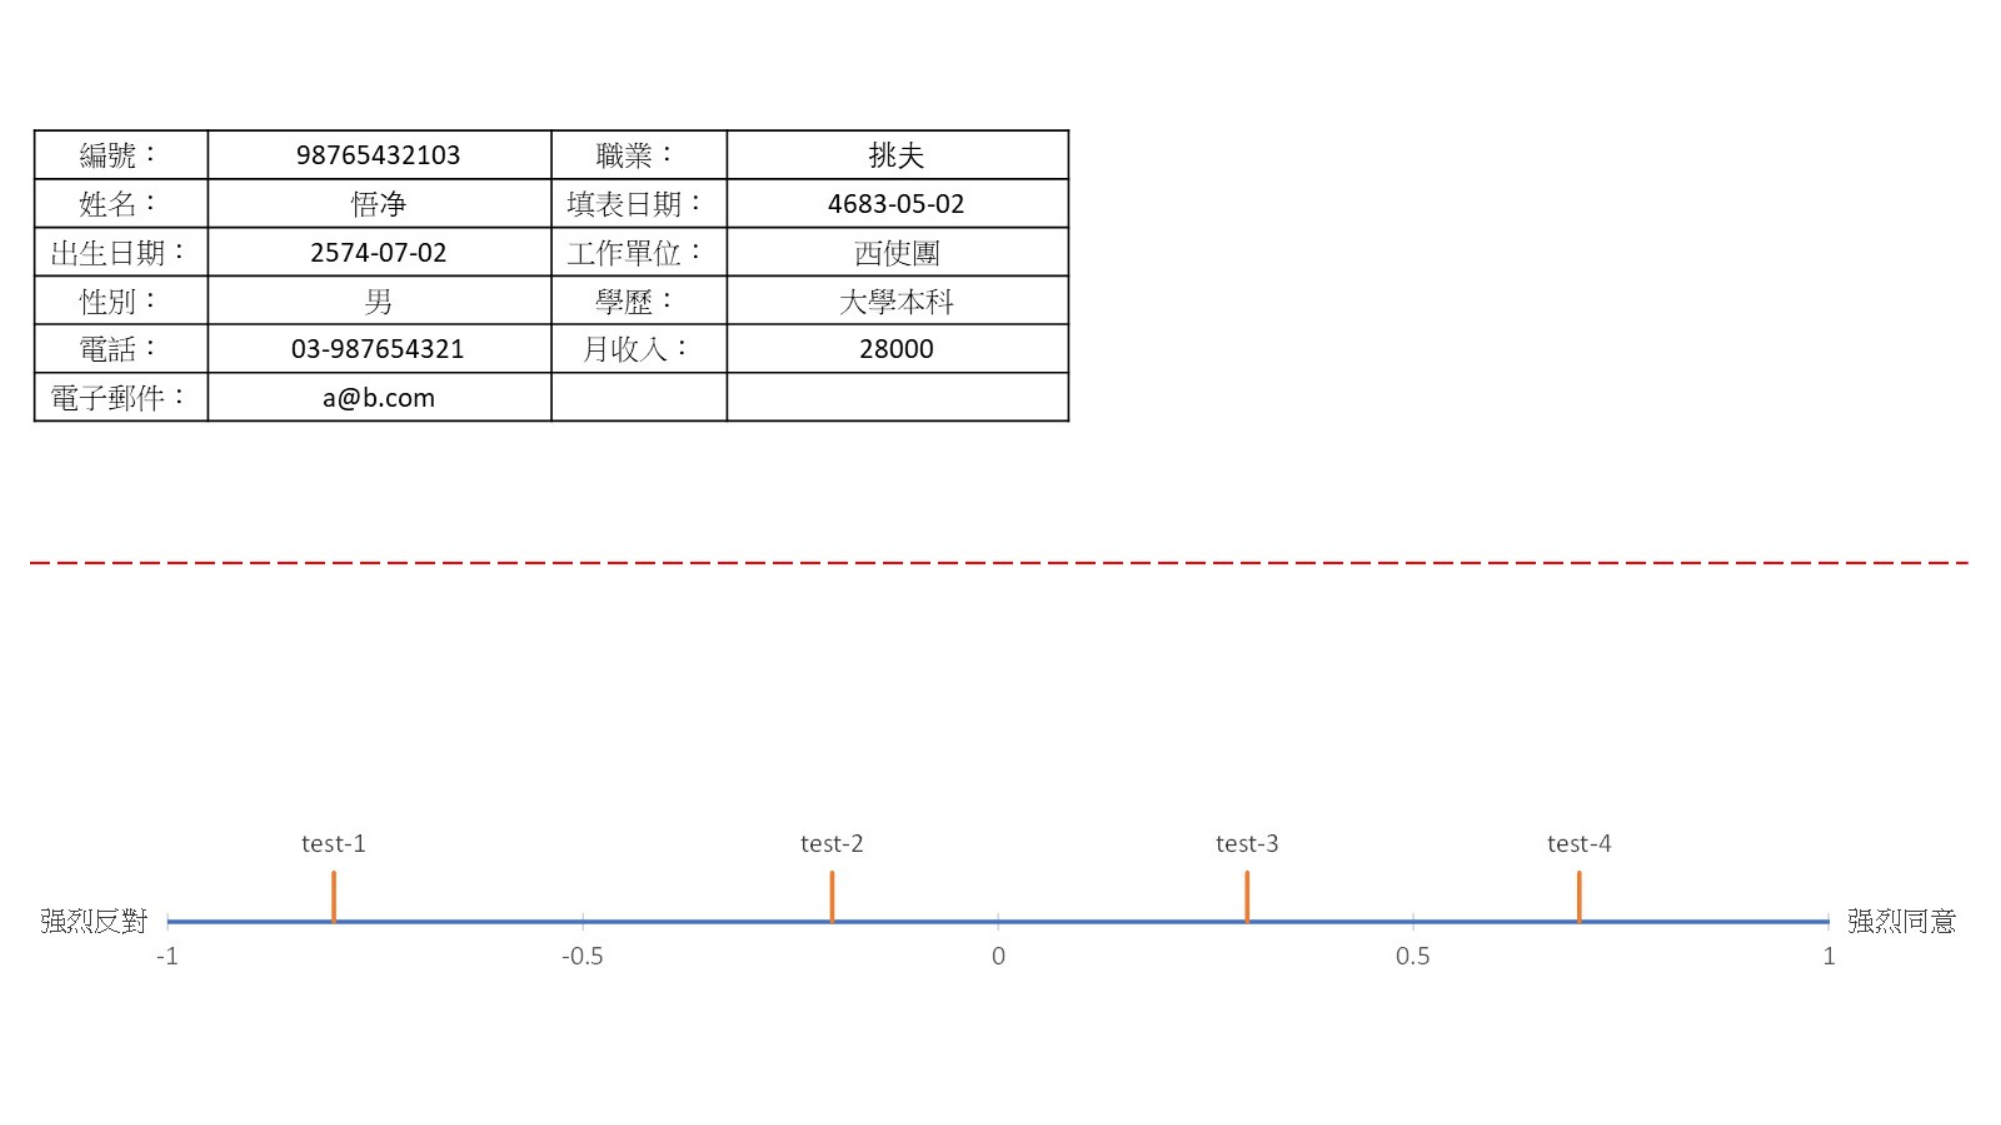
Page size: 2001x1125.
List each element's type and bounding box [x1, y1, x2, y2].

picture [30, 128, 1970, 997]
